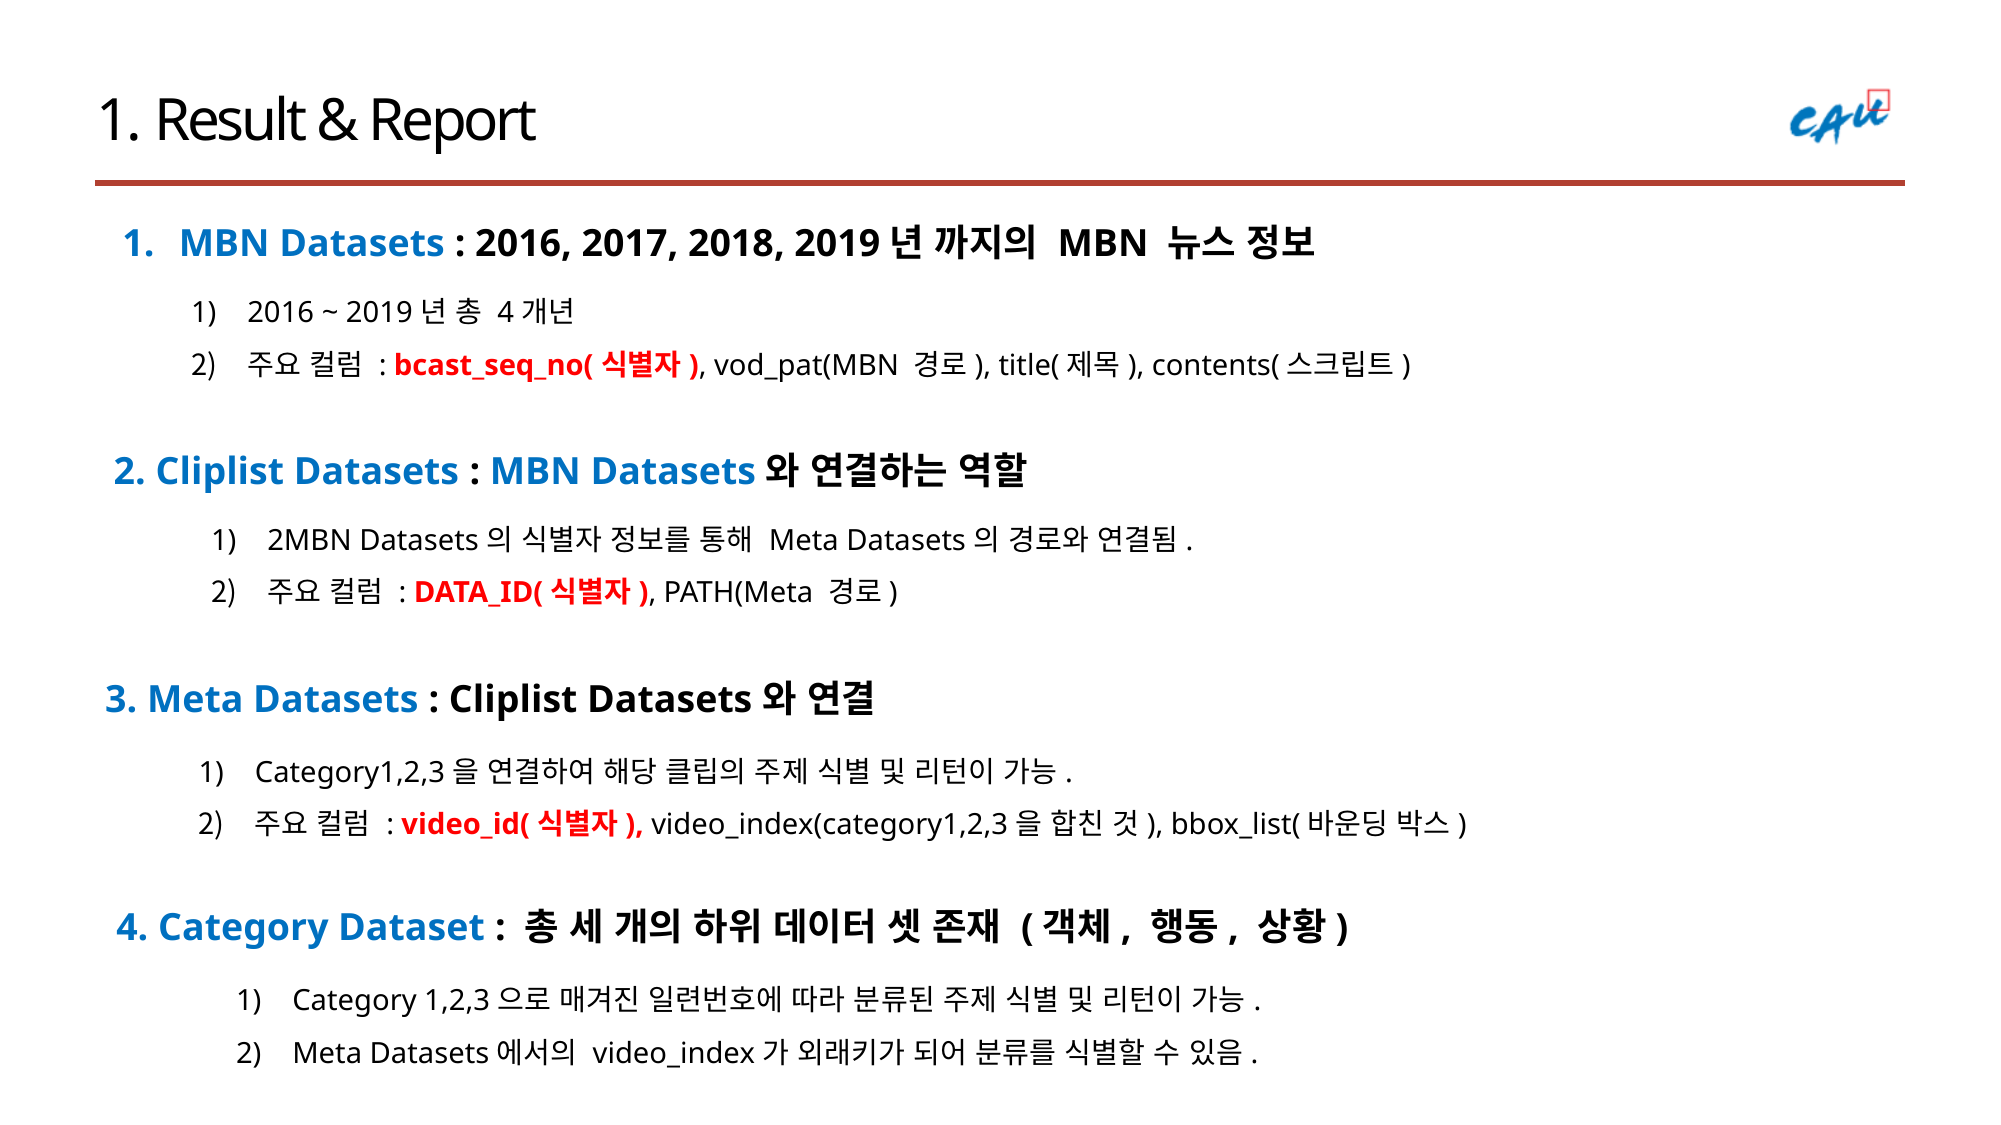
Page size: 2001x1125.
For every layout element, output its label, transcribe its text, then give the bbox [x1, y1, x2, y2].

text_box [94, 895, 1371, 1071]
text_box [94, 439, 1216, 611]
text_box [94, 667, 1476, 843]
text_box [94, 211, 1412, 384]
picture [1773, 81, 1906, 155]
text_box 1. Result & Report [81, 75, 1550, 160]
